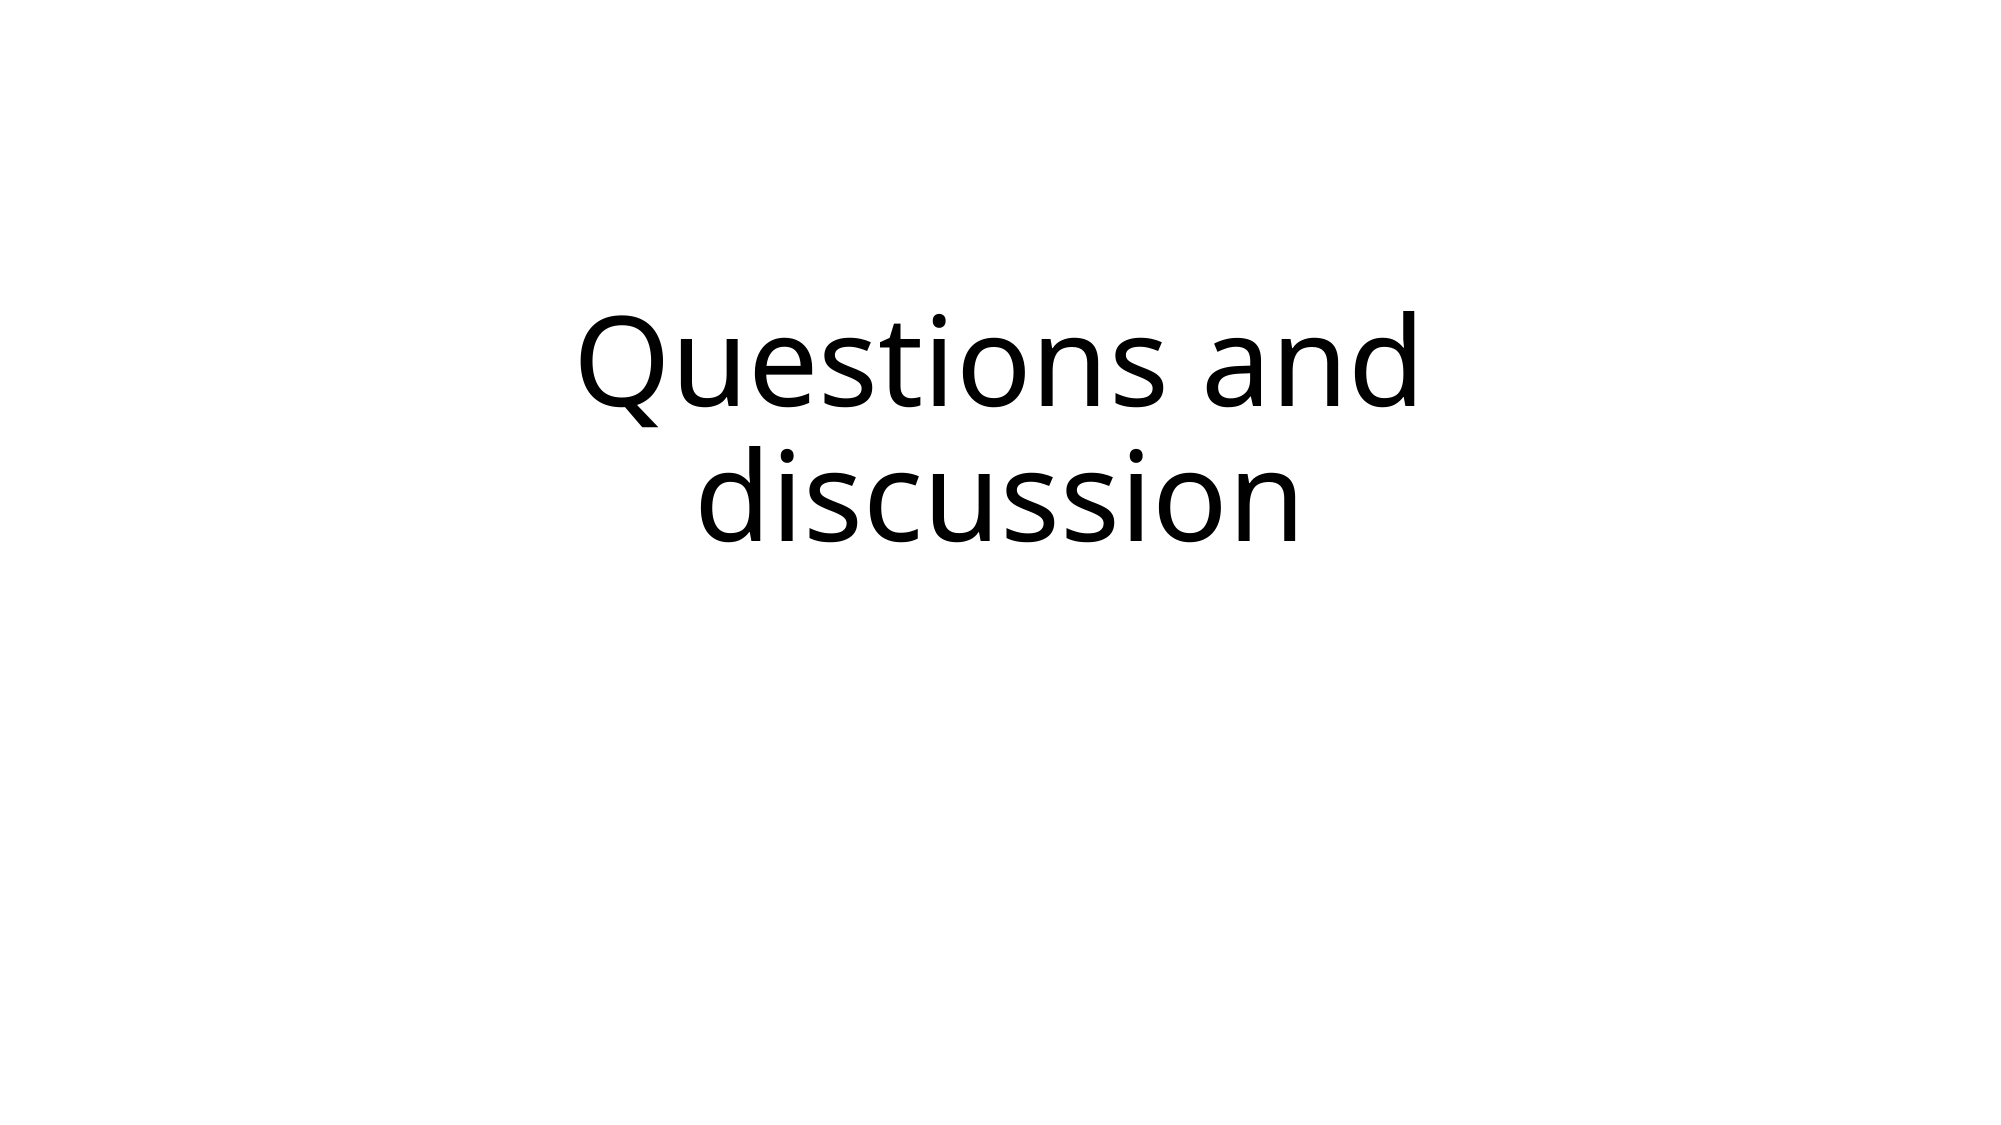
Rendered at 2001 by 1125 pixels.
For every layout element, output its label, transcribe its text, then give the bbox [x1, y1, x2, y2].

title Questions and discussion [249, 184, 1750, 576]
